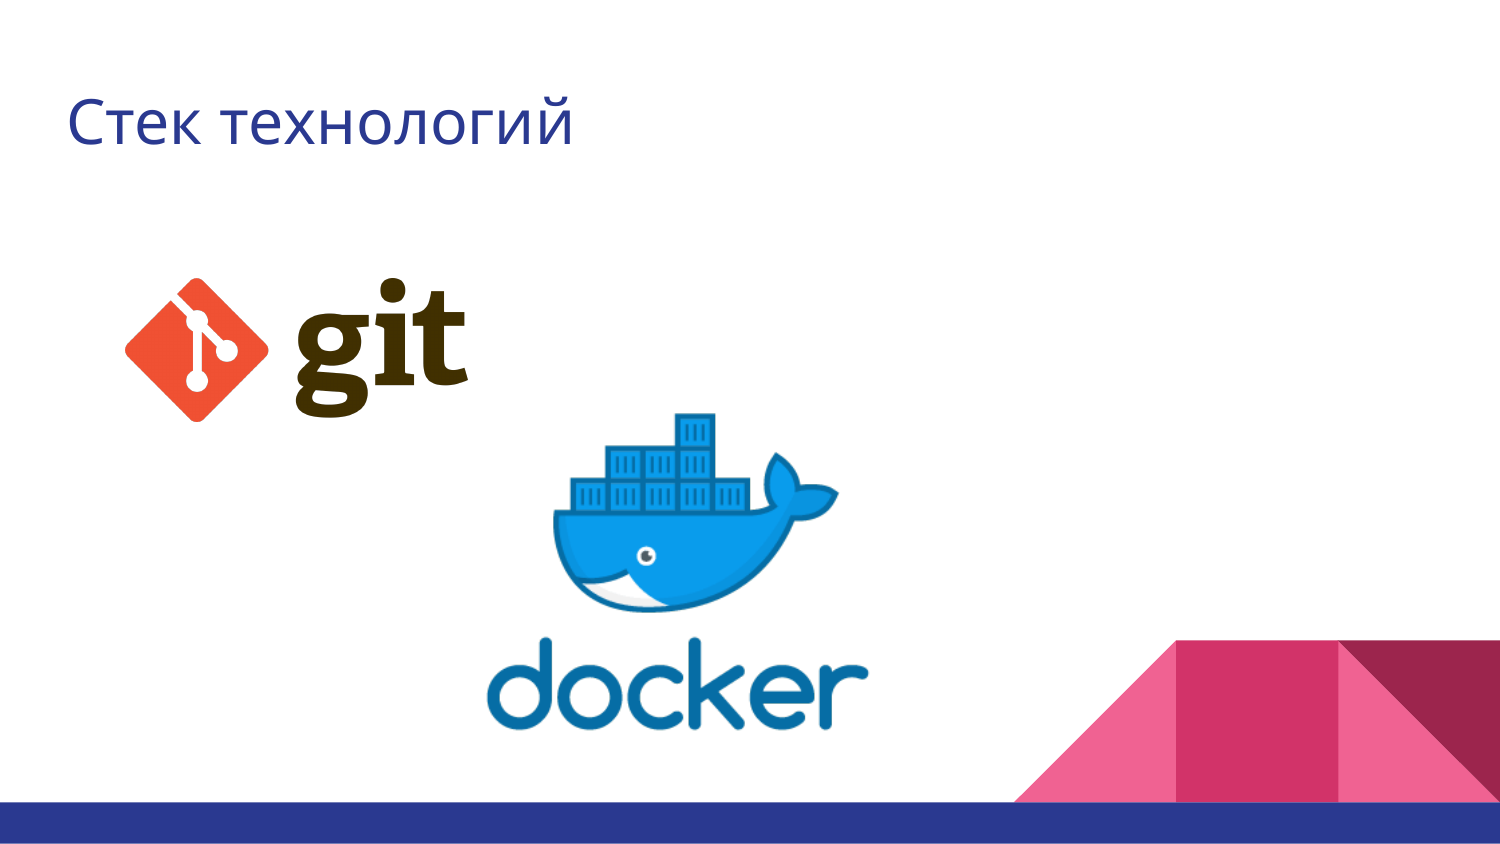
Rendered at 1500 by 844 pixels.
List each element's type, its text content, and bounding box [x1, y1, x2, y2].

picture [125, 278, 903, 764]
title Стек технологий [51, 67, 1449, 167]
